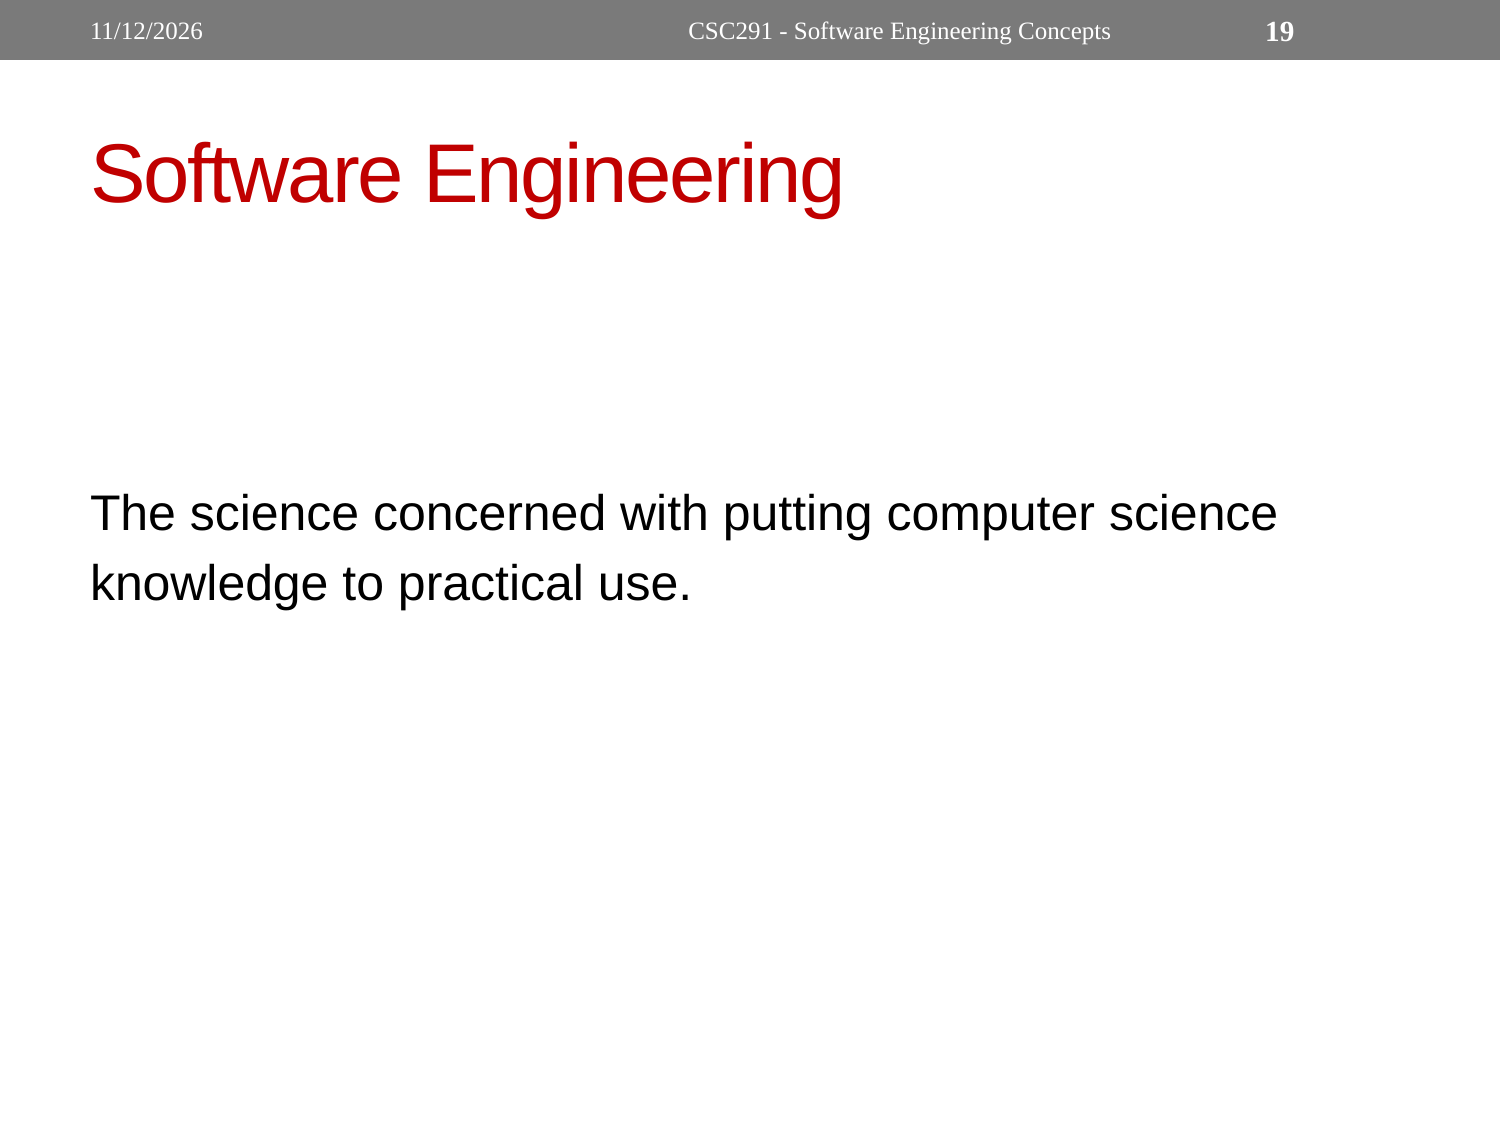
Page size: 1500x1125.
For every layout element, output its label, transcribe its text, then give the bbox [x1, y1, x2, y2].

slide_number 19 [1250, 3, 1425, 57]
list The science concerned with putting computer science knowledge to practical use. [75, 262, 1425, 1063]
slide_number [75, 3, 550, 57]
title Software Engineering [75, 87, 1425, 250]
footer CSC291 - Software Engineering Concepts [562, 3, 1238, 57]
